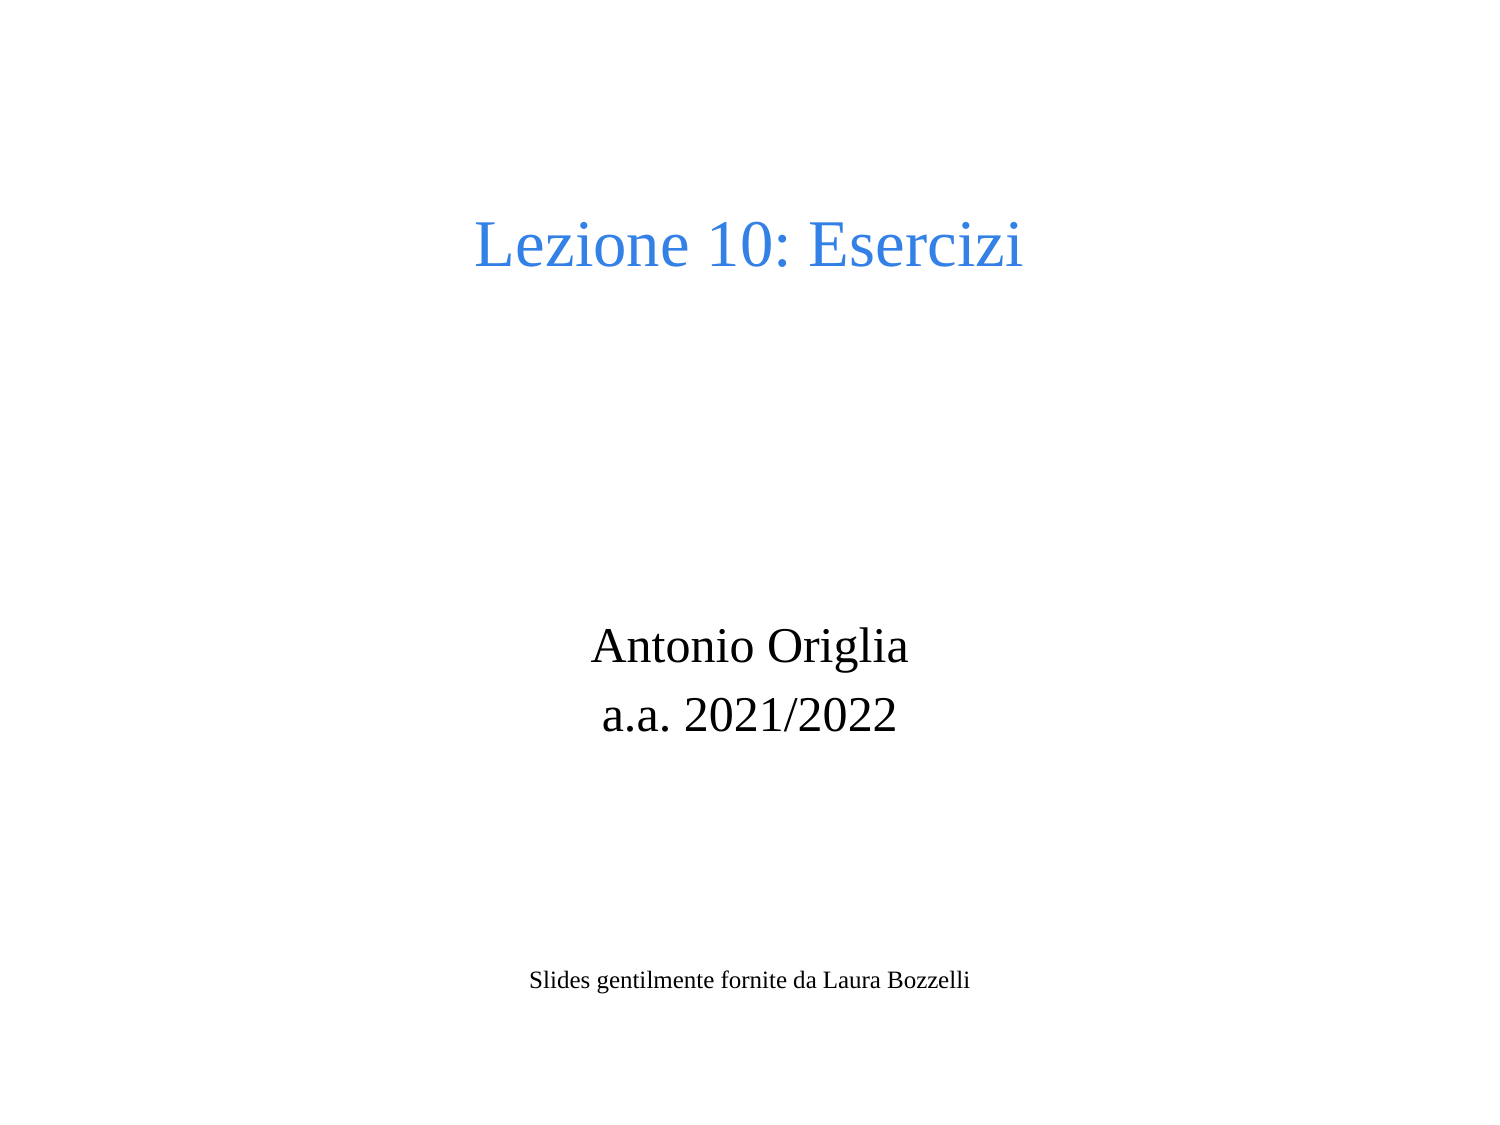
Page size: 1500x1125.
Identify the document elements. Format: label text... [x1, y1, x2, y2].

title Lezione 10: Esercizi [75, 151, 1425, 338]
text_box Antonio Origlia a.a. 2021/2022 Slides gentilmente fornite da Laura Bozzelli [103, 599, 1397, 1014]
